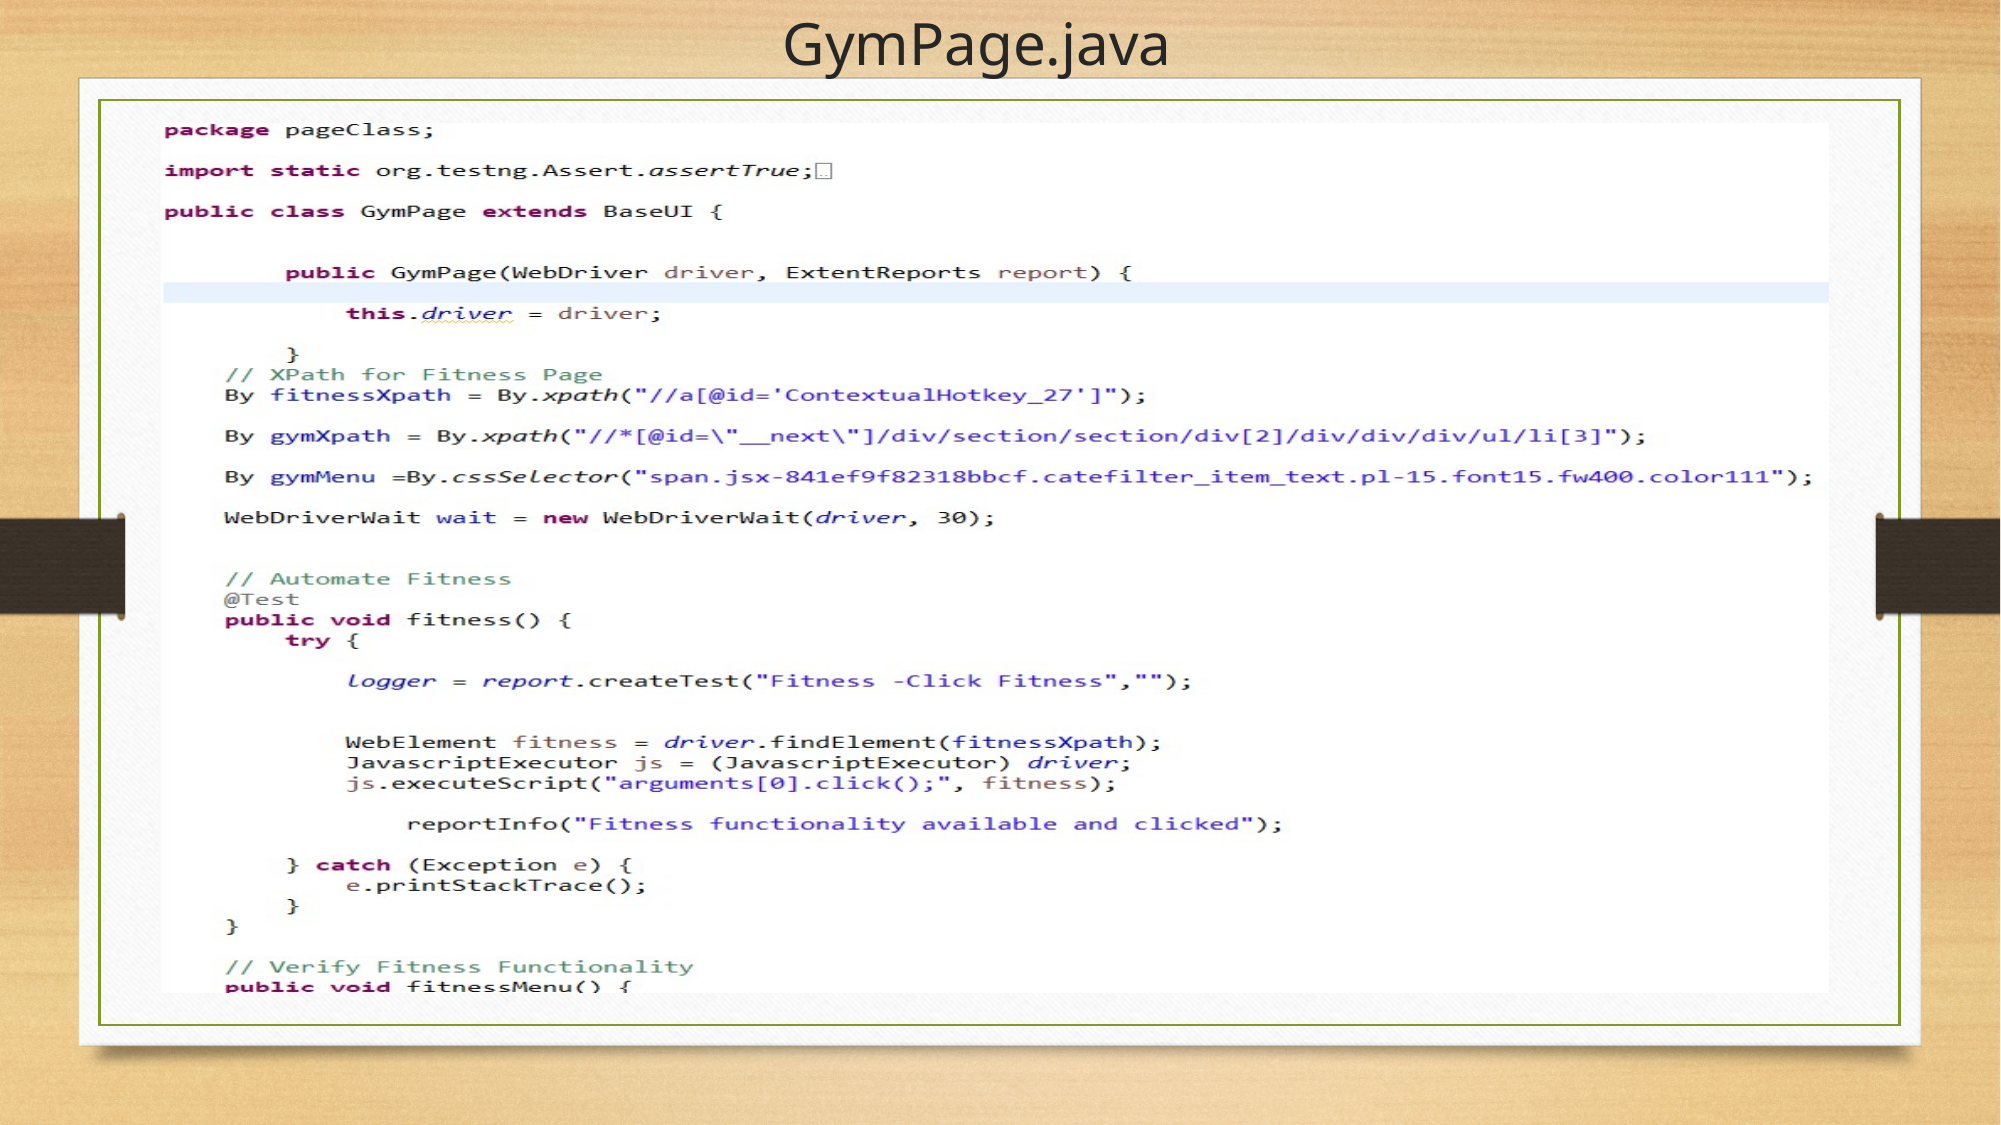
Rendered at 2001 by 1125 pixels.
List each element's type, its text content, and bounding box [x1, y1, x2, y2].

picture [0, 0, 2001, 1125]
title GymPage.java [572, 0, 1383, 86]
